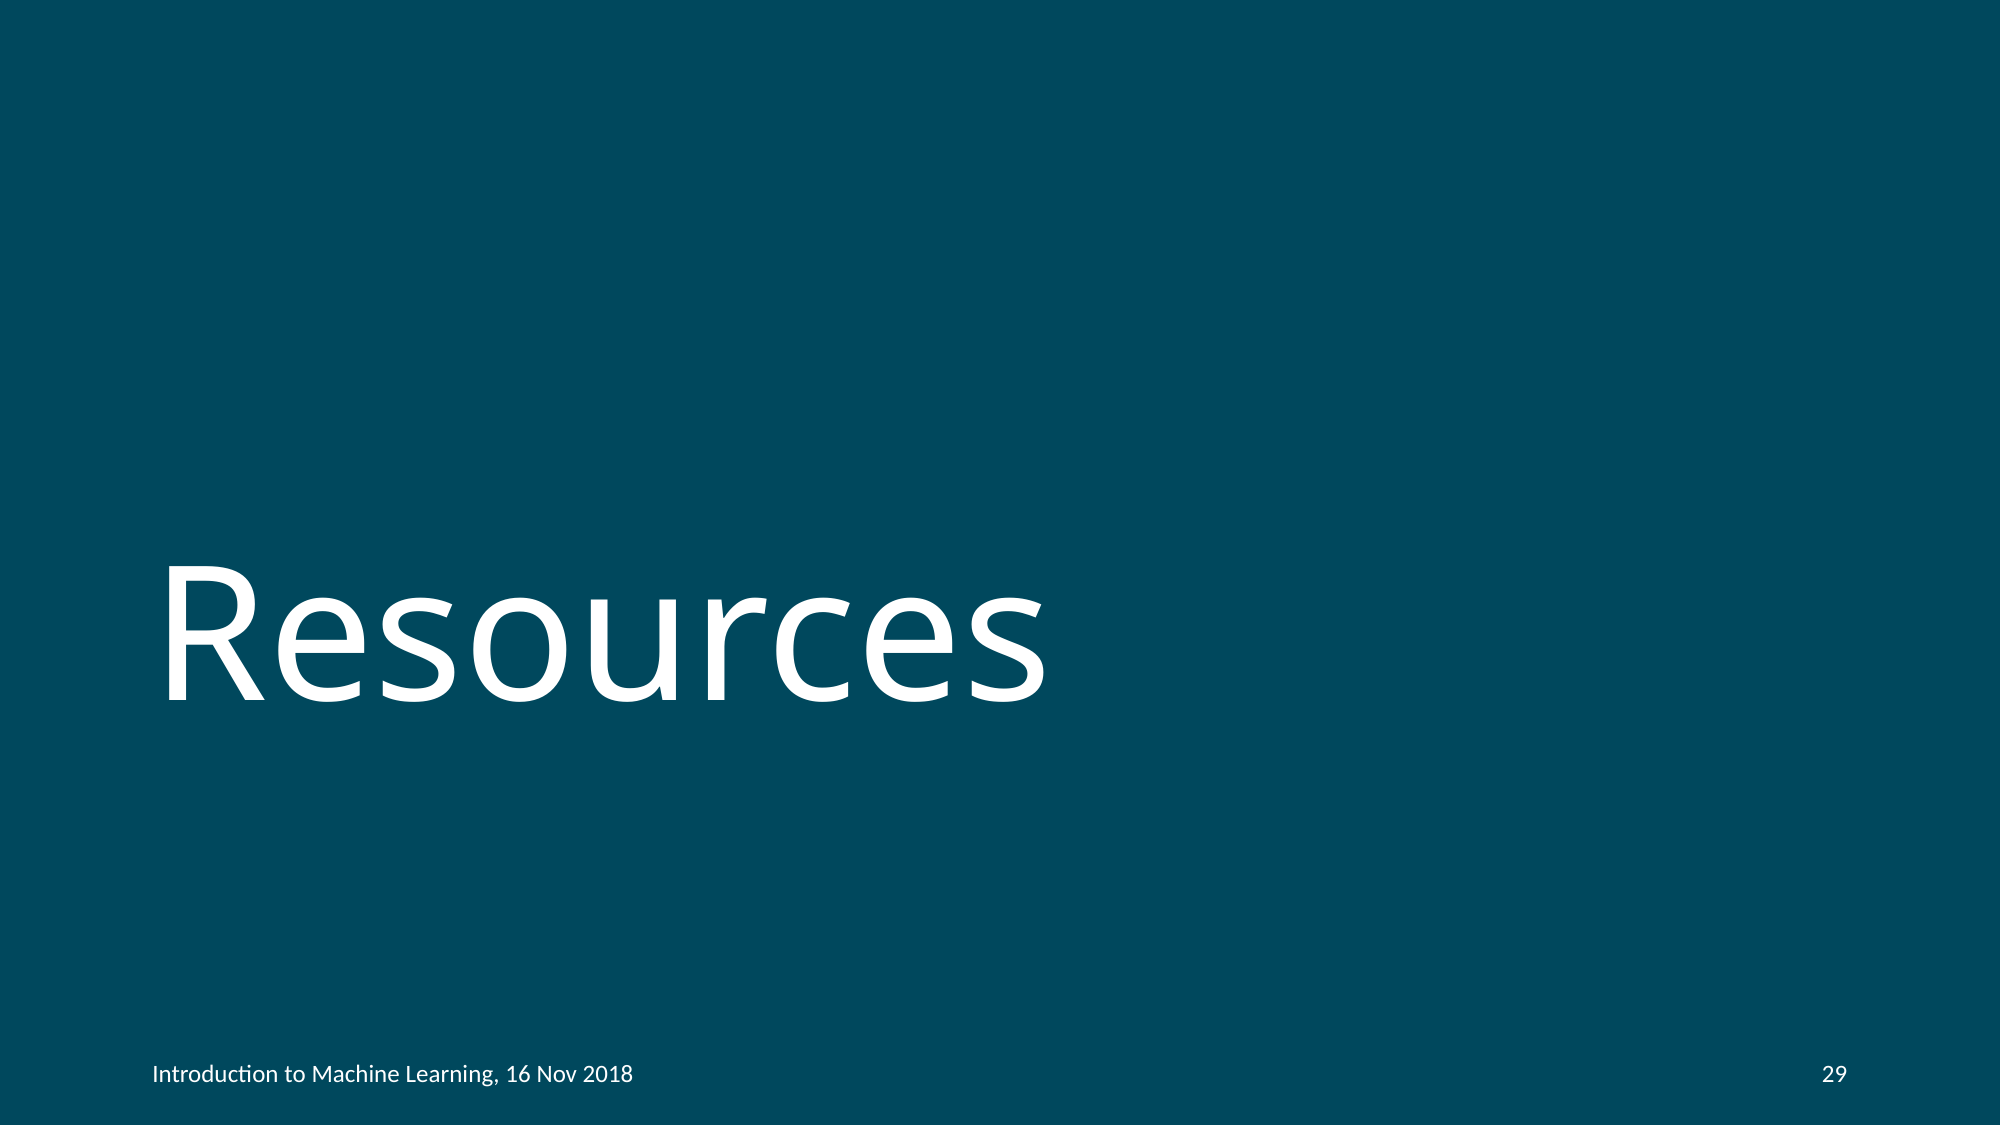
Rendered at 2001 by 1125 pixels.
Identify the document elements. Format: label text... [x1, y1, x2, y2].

title Resources [136, 280, 1862, 749]
slide_number 29 [1412, 1042, 1863, 1103]
footer Introduction to Machine Learning, 16 Nov 2018 [137, 1042, 813, 1103]
